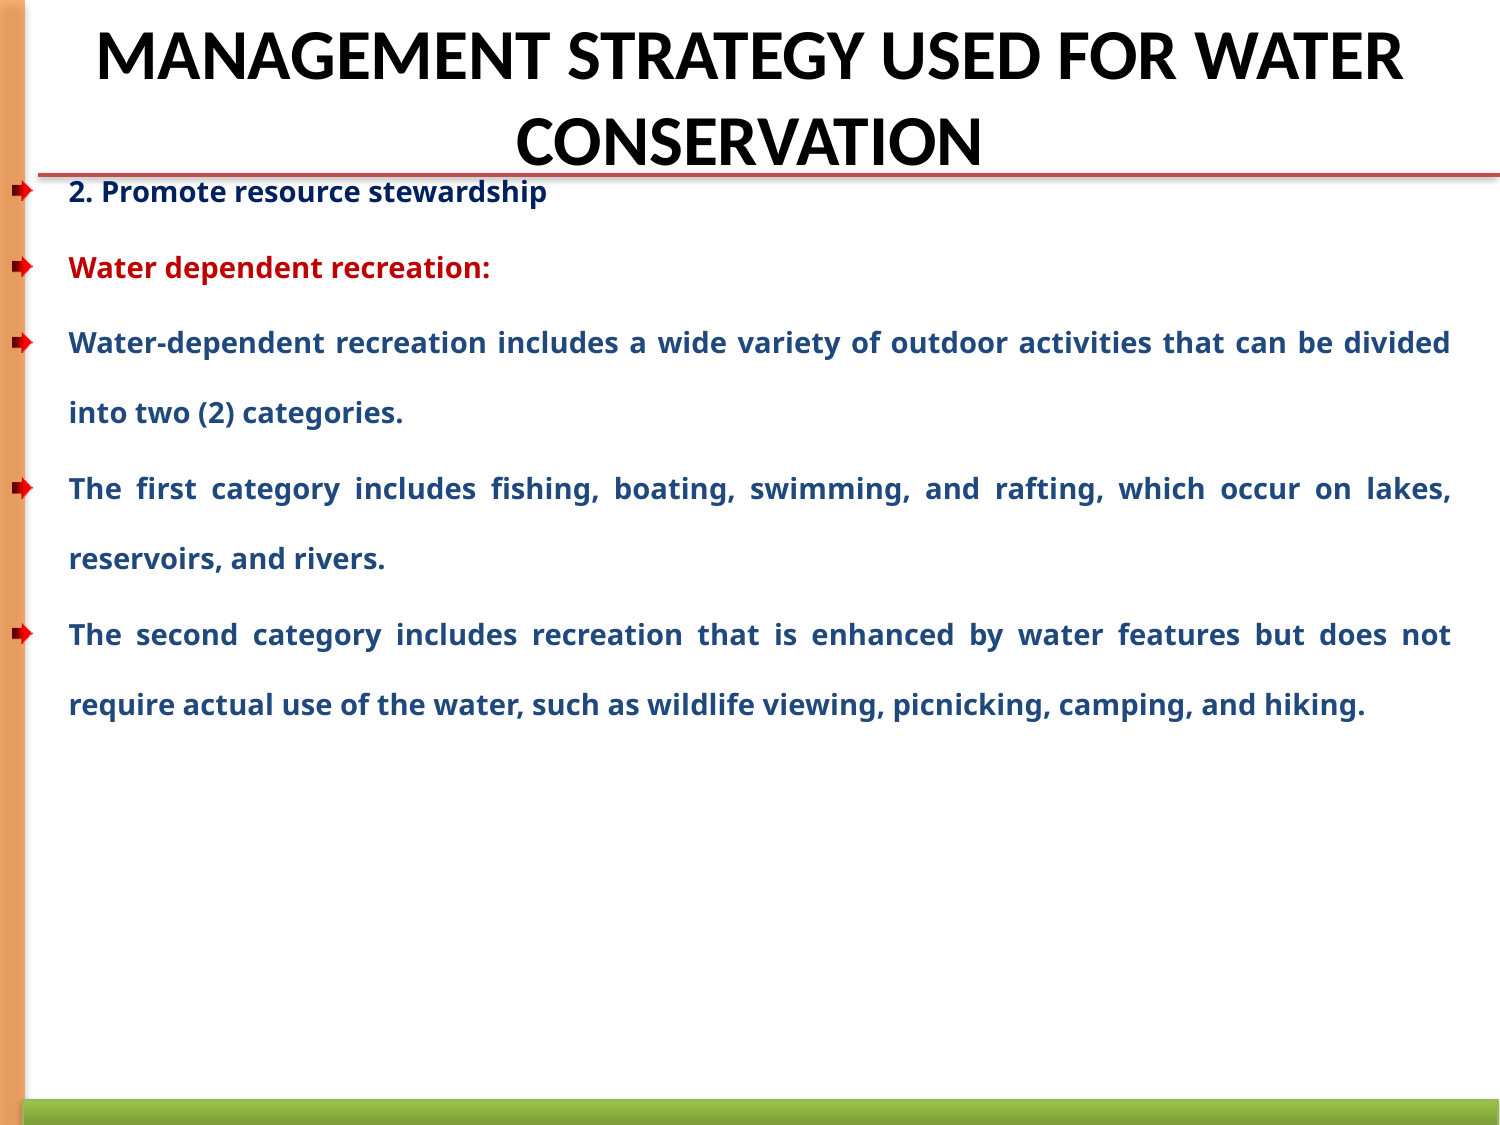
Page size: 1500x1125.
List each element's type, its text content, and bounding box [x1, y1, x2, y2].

picture [12, 477, 33, 499]
picture [12, 332, 33, 353]
title MANAGEMENT STRATEGY USED FOR WATER CONSERVATION [75, 0, 1425, 90]
list 2. Promote resource stewardship Water dependent recreation: Water-dependent recreation includes a wide variety of outdoor activities that can be divided into two (2) categories. The first category includes fishing, boating, swimming, and rafting, which occur on lakes, reservoirs, and rivers. The second category includes recreation that is enhanced by water features but does not require actual use of the water, such as wildlife viewing, picnicking, camping, and hiking. [0, 90, 1468, 1125]
picture [12, 180, 33, 201]
picture [12, 256, 33, 277]
picture [12, 623, 33, 644]
